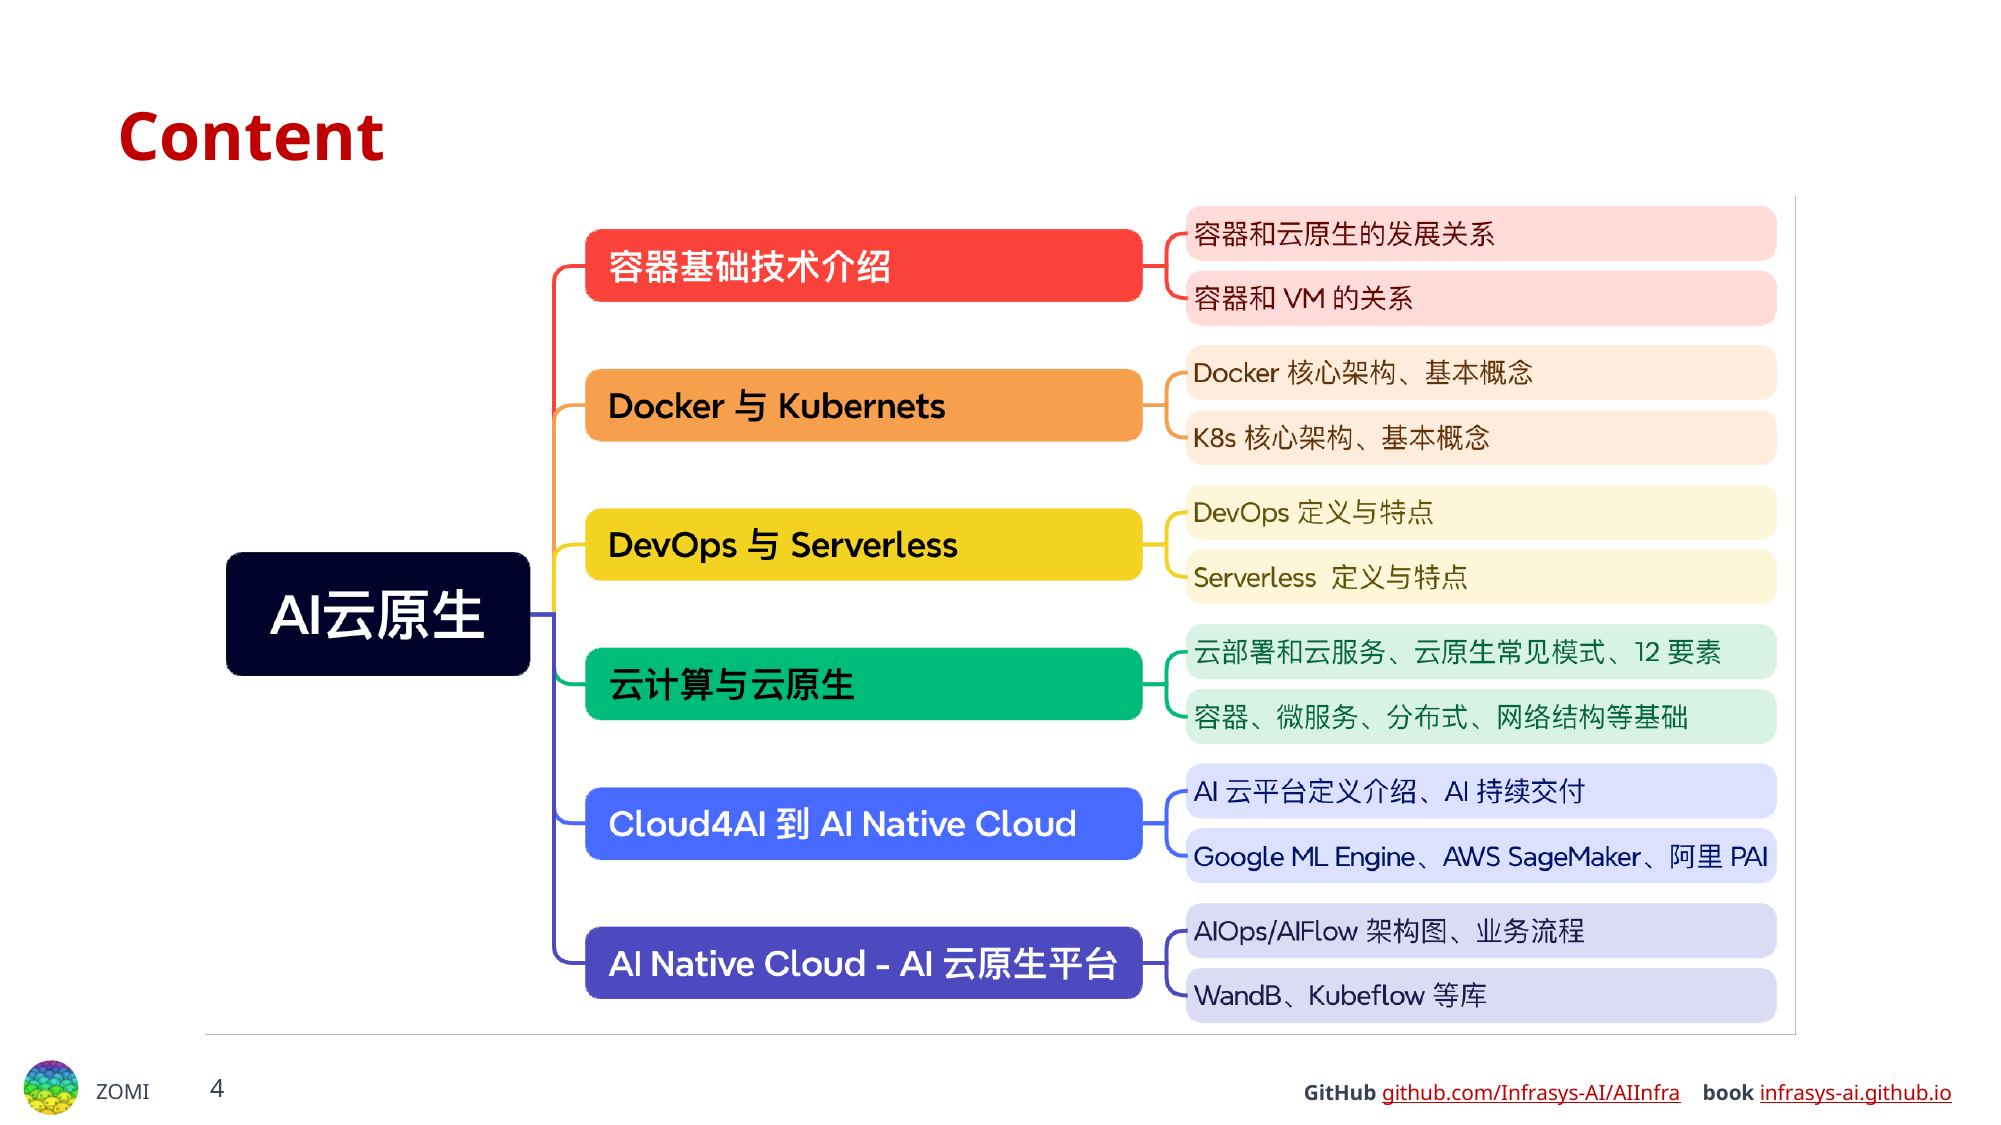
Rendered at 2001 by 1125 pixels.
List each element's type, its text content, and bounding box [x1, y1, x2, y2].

picture [23, 1060, 79, 1115]
title Content [102, 85, 1901, 183]
picture [205, 196, 1796, 1036]
